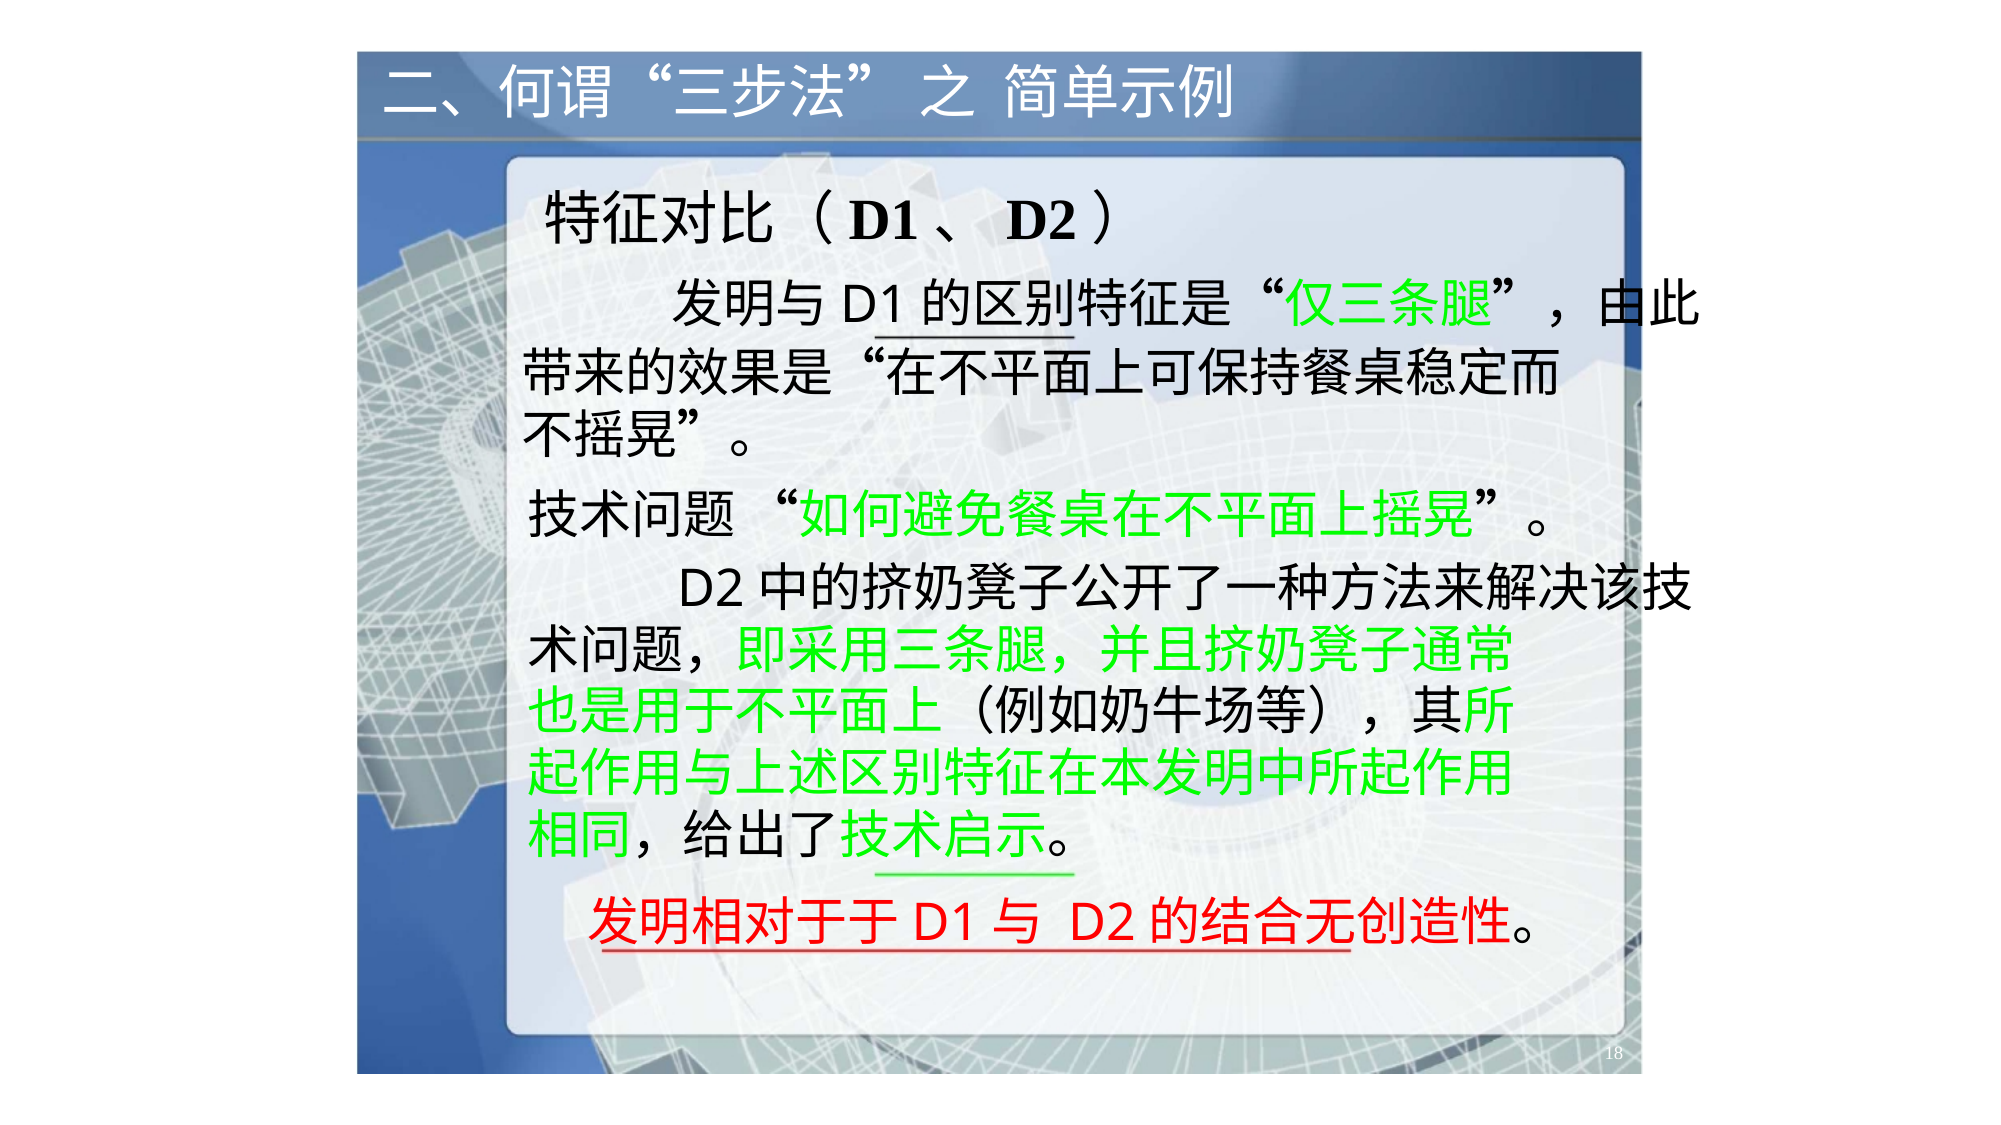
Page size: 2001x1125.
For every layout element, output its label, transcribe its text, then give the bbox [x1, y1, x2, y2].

picture [356, 49, 1644, 1074]
text_box 技术问题 “如何避免餐桌在不平面上摇晃”。 D2中的挤奶凳子公开了一种方法来解决该技 术问题，即采用三条腿，并且挤奶凳子通常 也是用于不平面上（例如奶牛场等），其所 起作用与上述区别特征在本发明中所起作用 相同，给出了技术启示。 [1644, 489, 1694, 864]
text_box 发明与D1的区别特征是“仅三条腿”，由此 带来的效果是“在不平面上可保持餐桌稳定而 不摇晃”。 [1644, 285, 1701, 464]
